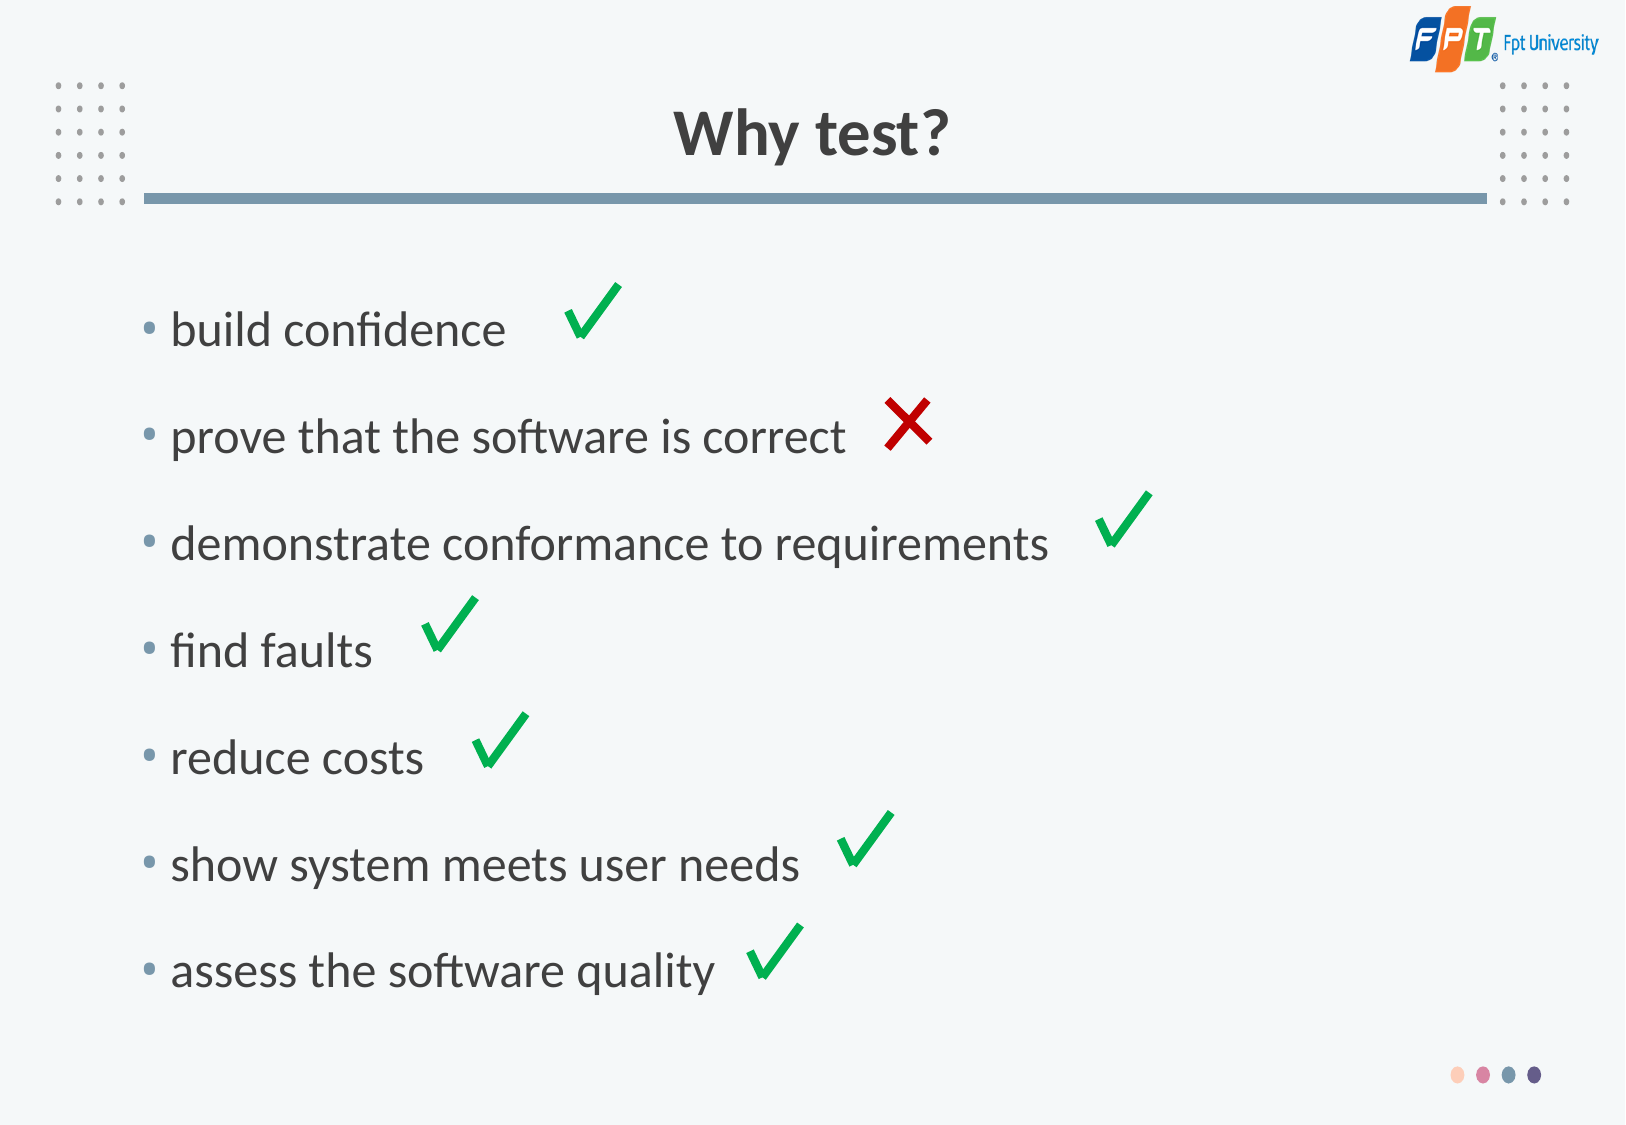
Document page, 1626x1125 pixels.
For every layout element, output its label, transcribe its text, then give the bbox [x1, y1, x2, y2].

picture [1383, 6, 1624, 88]
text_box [887, 399, 930, 449]
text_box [475, 713, 526, 767]
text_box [1098, 492, 1150, 546]
list build confidence prove that the software is correct demonstrate conformance to requirements find faults reduce costs show system meets user needs assess the software quality [125, 259, 1514, 1014]
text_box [749, 924, 801, 978]
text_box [568, 284, 619, 337]
title Why test? [111, 60, 1514, 208]
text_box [840, 812, 892, 865]
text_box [424, 597, 476, 650]
